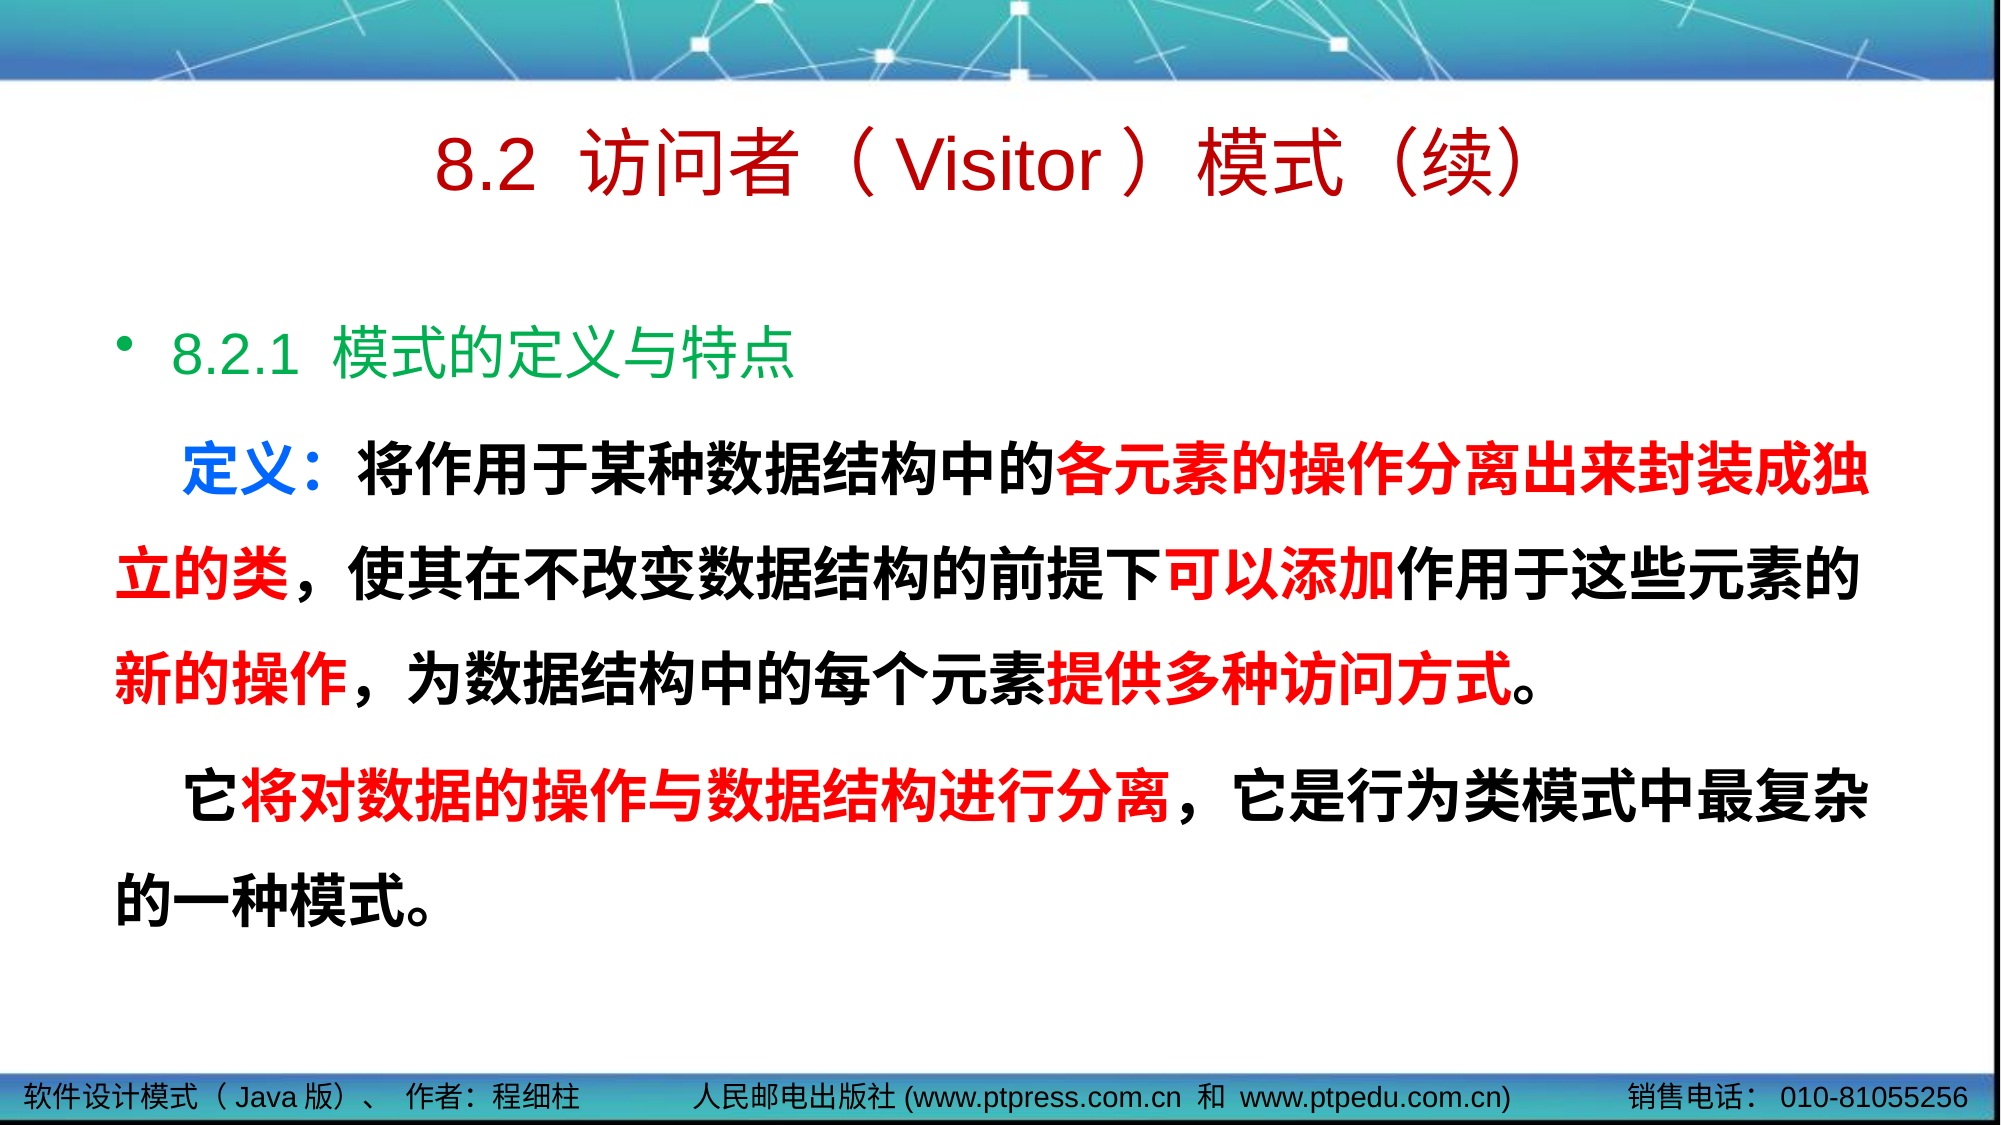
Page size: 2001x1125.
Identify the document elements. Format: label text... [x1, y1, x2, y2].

slide_number 软件设计模式（Java版）、 作者：程细柱 [8, 1071, 647, 1125]
footer 人民邮电出版社(www.ptpress.com.cn 和 www.ptpedu.com.cn) [647, 1071, 1557, 1125]
list 8.2.1 模式的定义与特点 定义：将作用于某种数据结构中的各元素的操作分离出来封装成独立的类，使其在不改变数据结构的前提下可以添加作用于这些元素的新的操作，为数据结构中的每个元素提供多种访问方式。 它将对数据的操作与数据结构进行分离，它是行为类模式中最复杂的一种模式。 [99, 273, 1901, 994]
picture [0, 0, 2001, 1125]
slide_number 销售电话：010-81055256 [1557, 1071, 1984, 1125]
title 8.2 访问者（Visitor）模式（续） [102, 101, 1903, 221]
